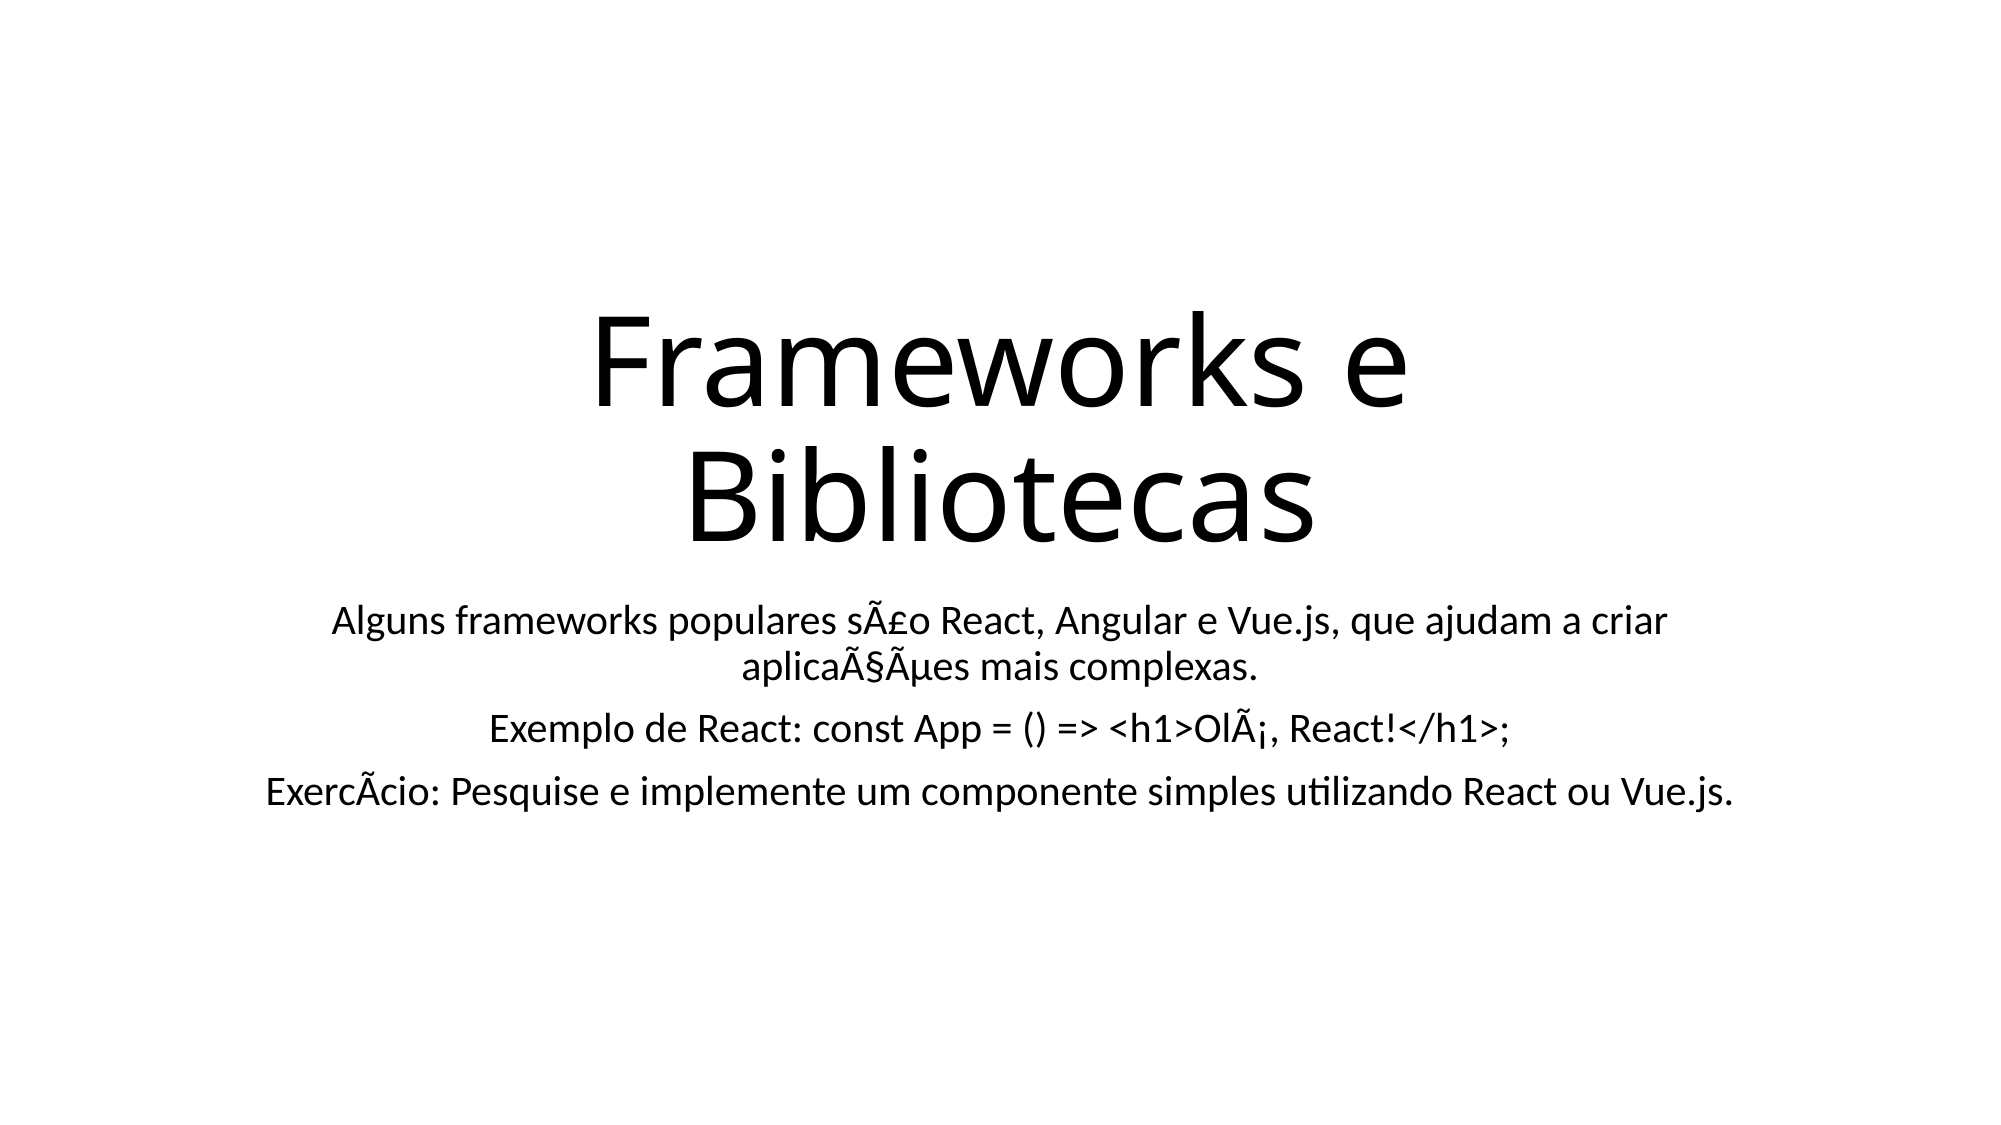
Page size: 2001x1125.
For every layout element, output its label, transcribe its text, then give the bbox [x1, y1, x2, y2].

subtitle Alguns frameworks populares sÃ£o React, Angular e Vue.js, que ajudam a criar aplicaÃ§Ãµes mais complexas. Exemplo de React: const App = () => <h1>OlÃ¡, React!</h1>; ExercÃ­cio: Pesquise e implemente um componente simples utilizando React ou Vue.js. [249, 590, 1750, 863]
title Frameworks e Bibliotecas [249, 184, 1750, 576]
